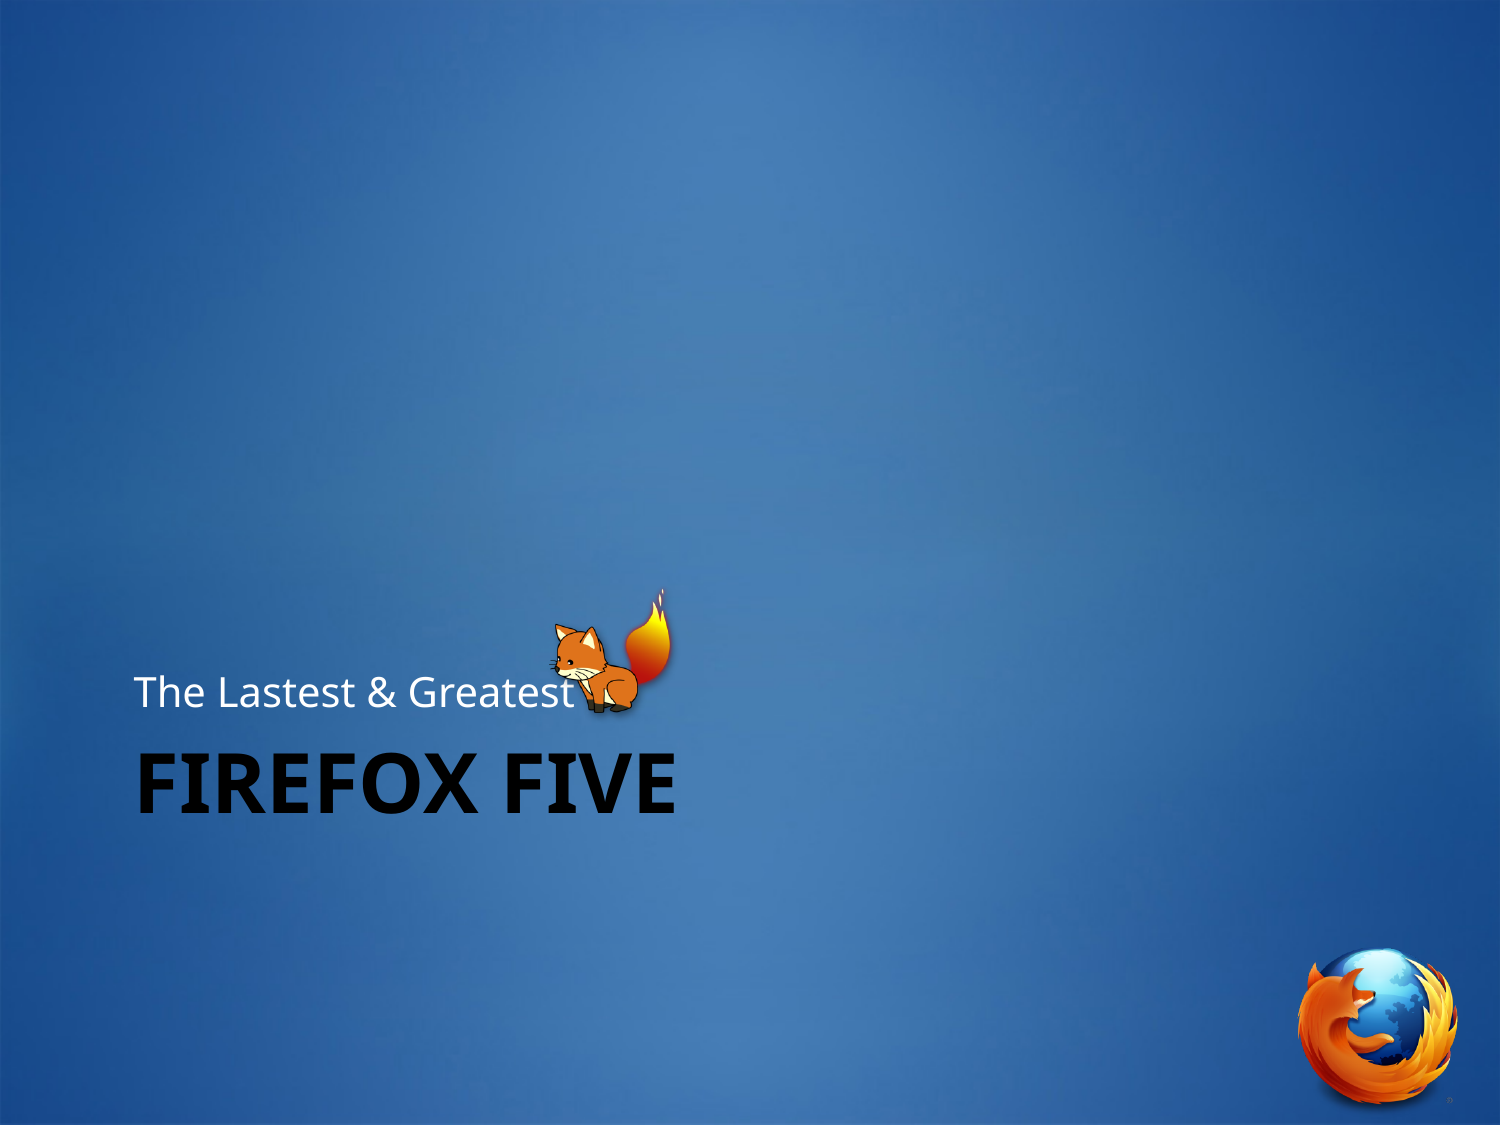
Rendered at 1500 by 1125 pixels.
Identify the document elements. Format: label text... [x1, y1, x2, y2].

title Firefox Five [118, 723, 1394, 947]
picture [0, 0, 1500, 1125]
list The Lastest & Greatest [118, 476, 1394, 723]
